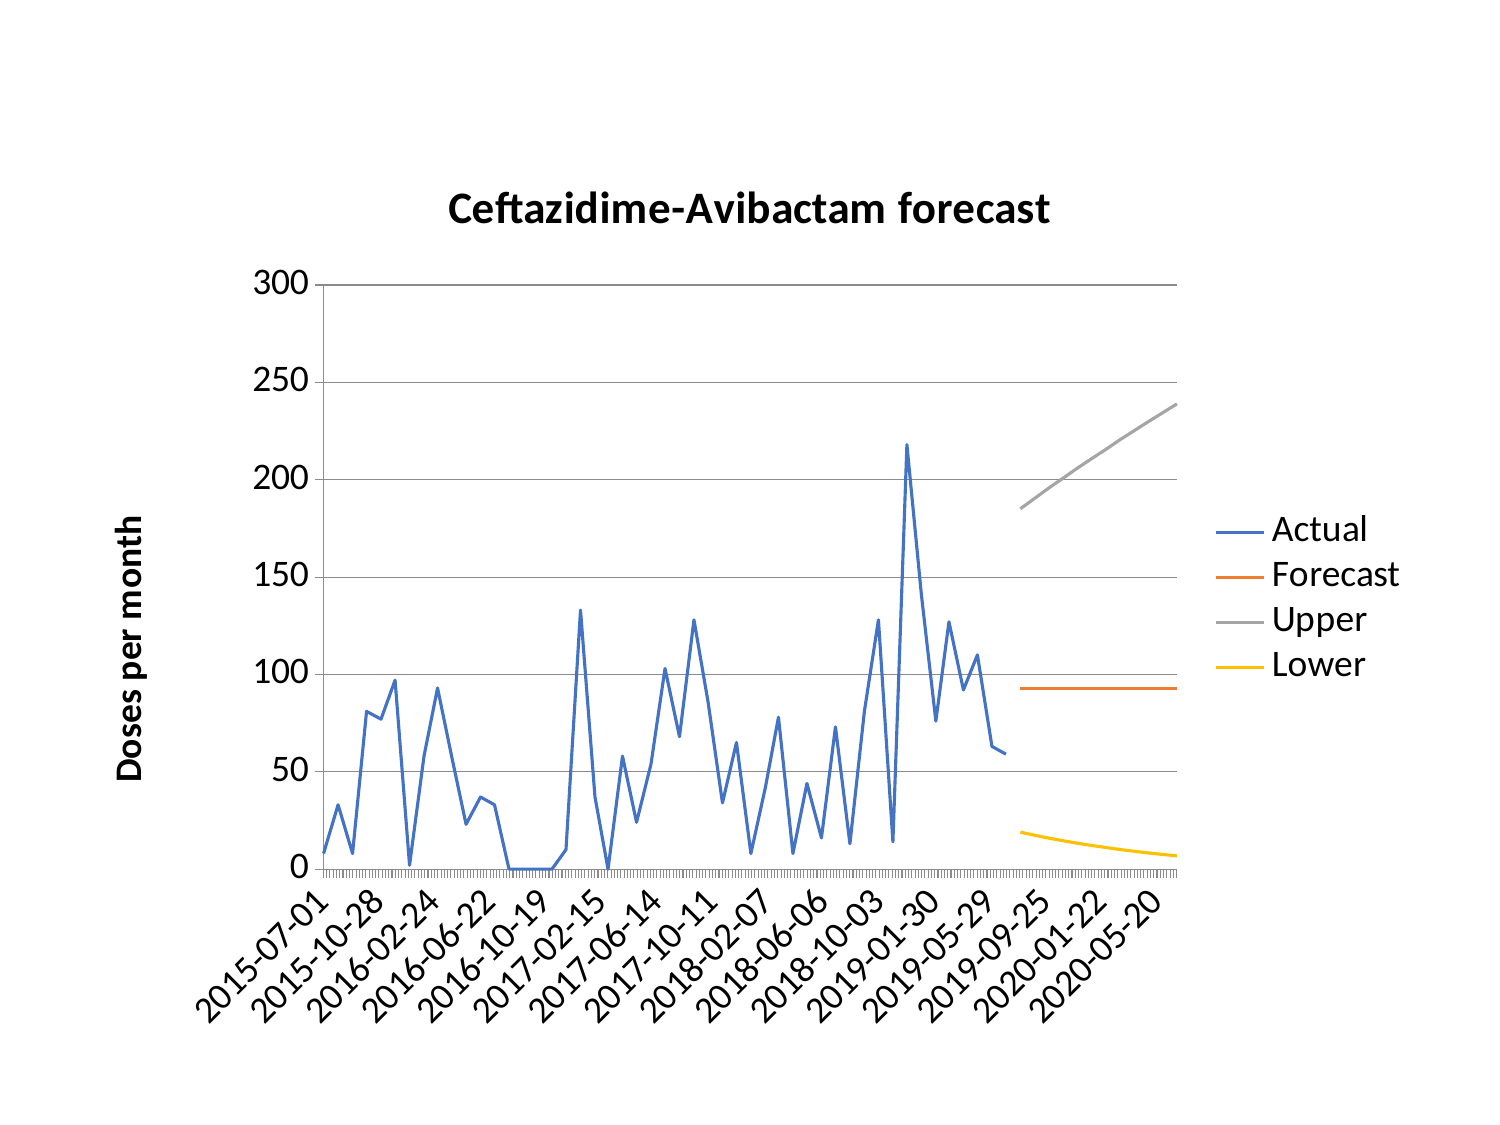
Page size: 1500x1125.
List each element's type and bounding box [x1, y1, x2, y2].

chart [74, 149, 1425, 1050]
